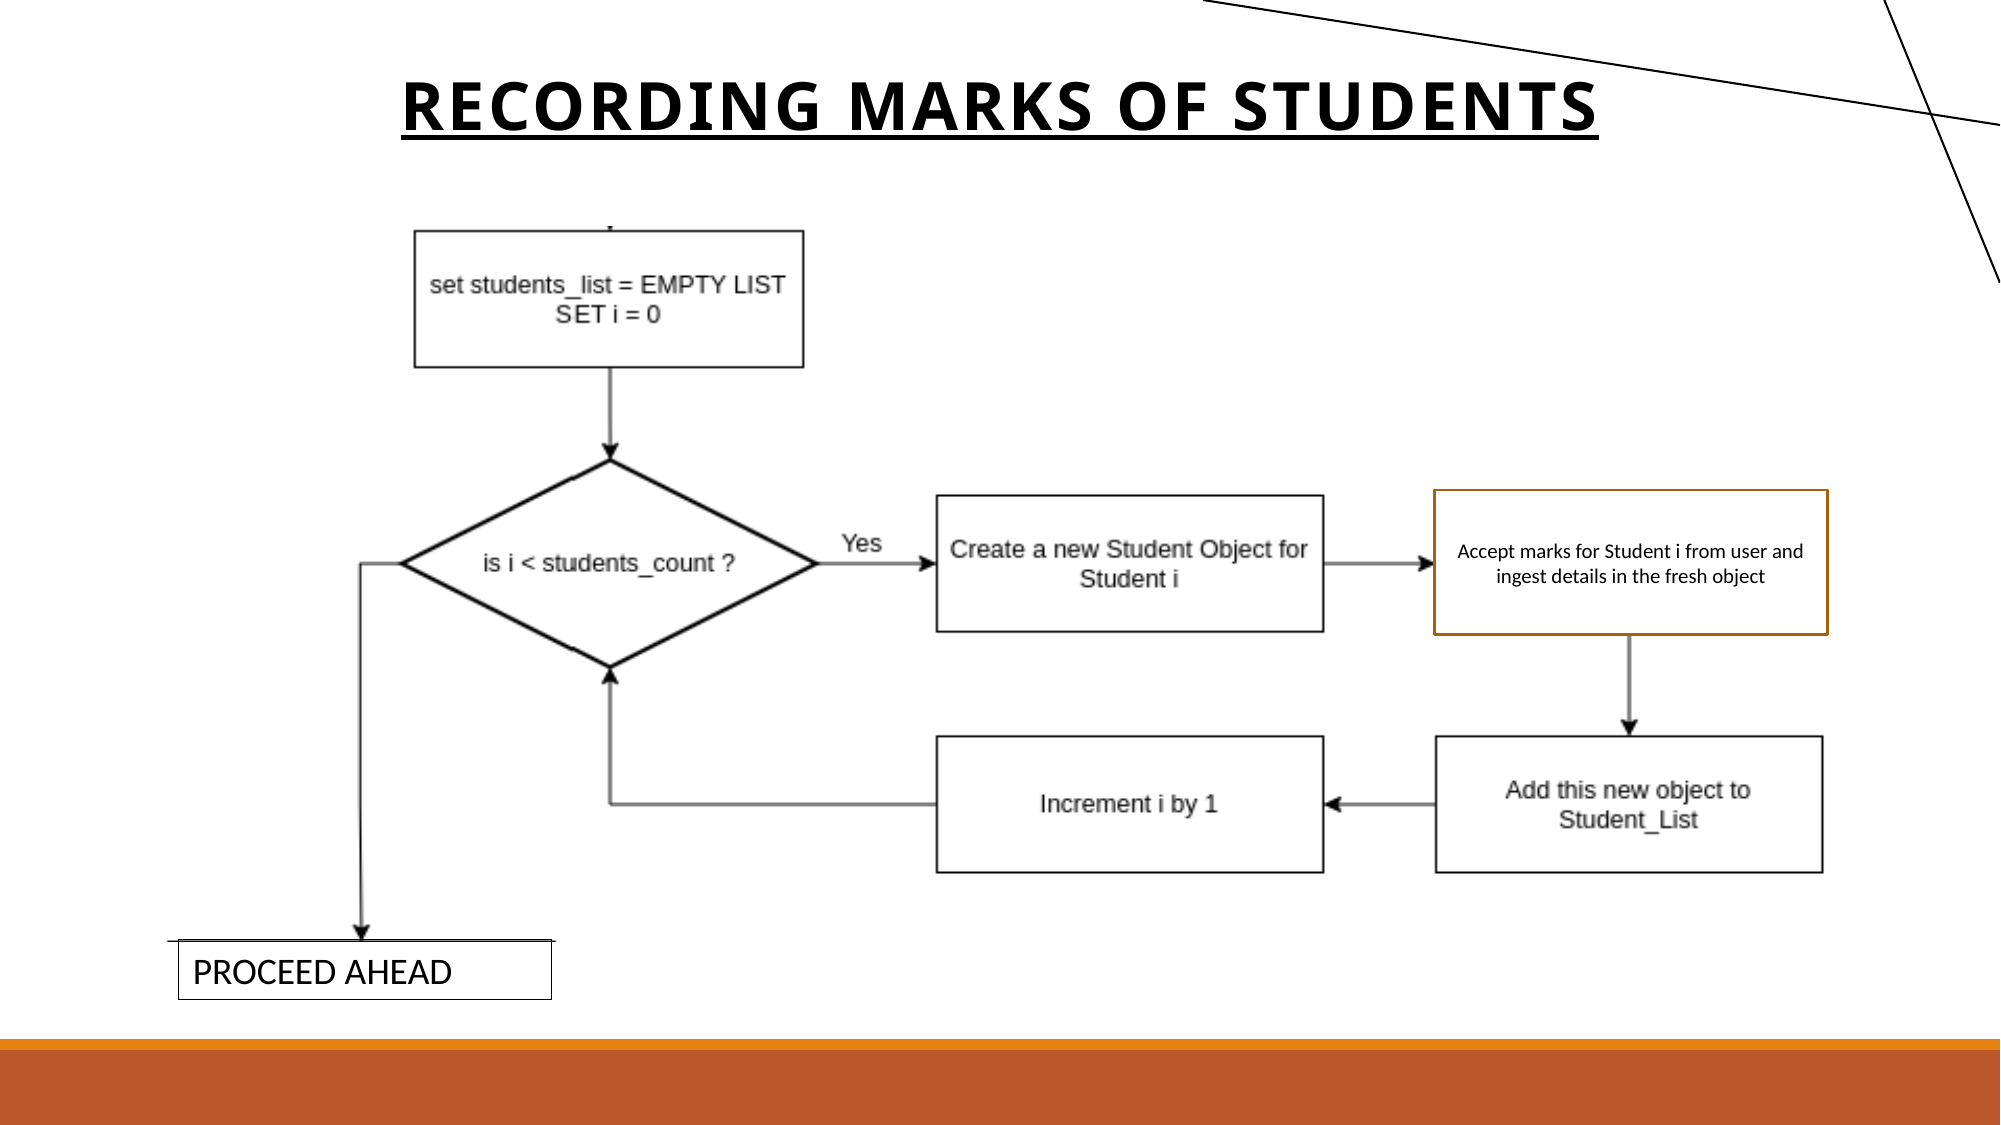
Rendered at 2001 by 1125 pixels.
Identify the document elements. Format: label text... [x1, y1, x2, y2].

text_box RECORDING Marks OF STUDENTS [191, 0, 1808, 218]
text_box [1549, 1042, 2000, 1103]
picture [52, 226, 1848, 942]
text_box PROCEED AHEAD [178, 952, 552, 1000]
